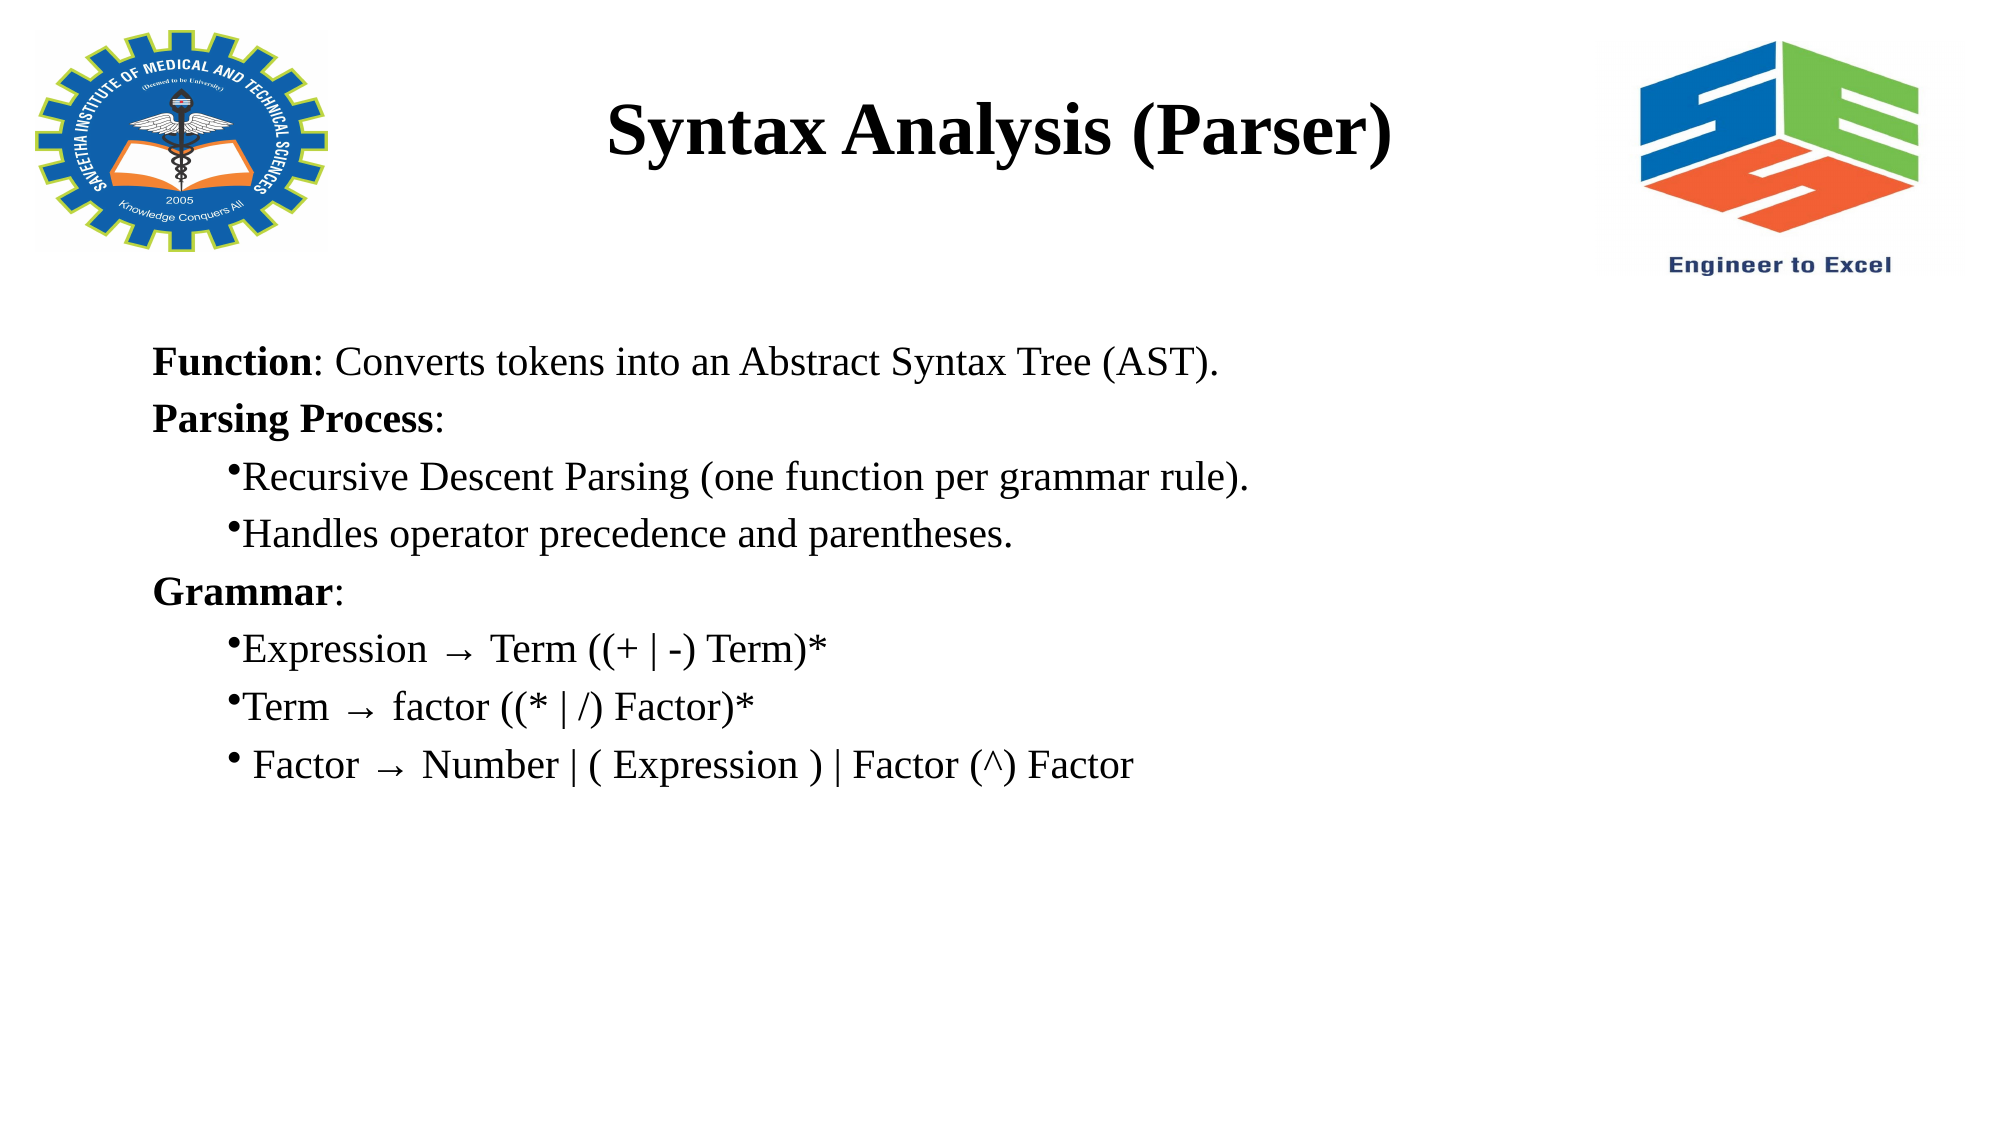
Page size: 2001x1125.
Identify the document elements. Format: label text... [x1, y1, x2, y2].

title Syntax Analysis (Parser) [328, 44, 1595, 216]
picture [1595, 41, 1965, 276]
picture [35, 30, 328, 252]
list Function: Converts tokens into an Abstract Syntax Tree (AST). Parsing Process: Recursive Descent Parsing (one function per grammar rule). Handles operator precedence and parentheses. Grammar: Expression → Term ((+ | -) Term)* Term → factor ((* | /) Factor)* Factor → Number | ( Expression ) | Factor (^) Factor [137, 331, 1863, 1029]
